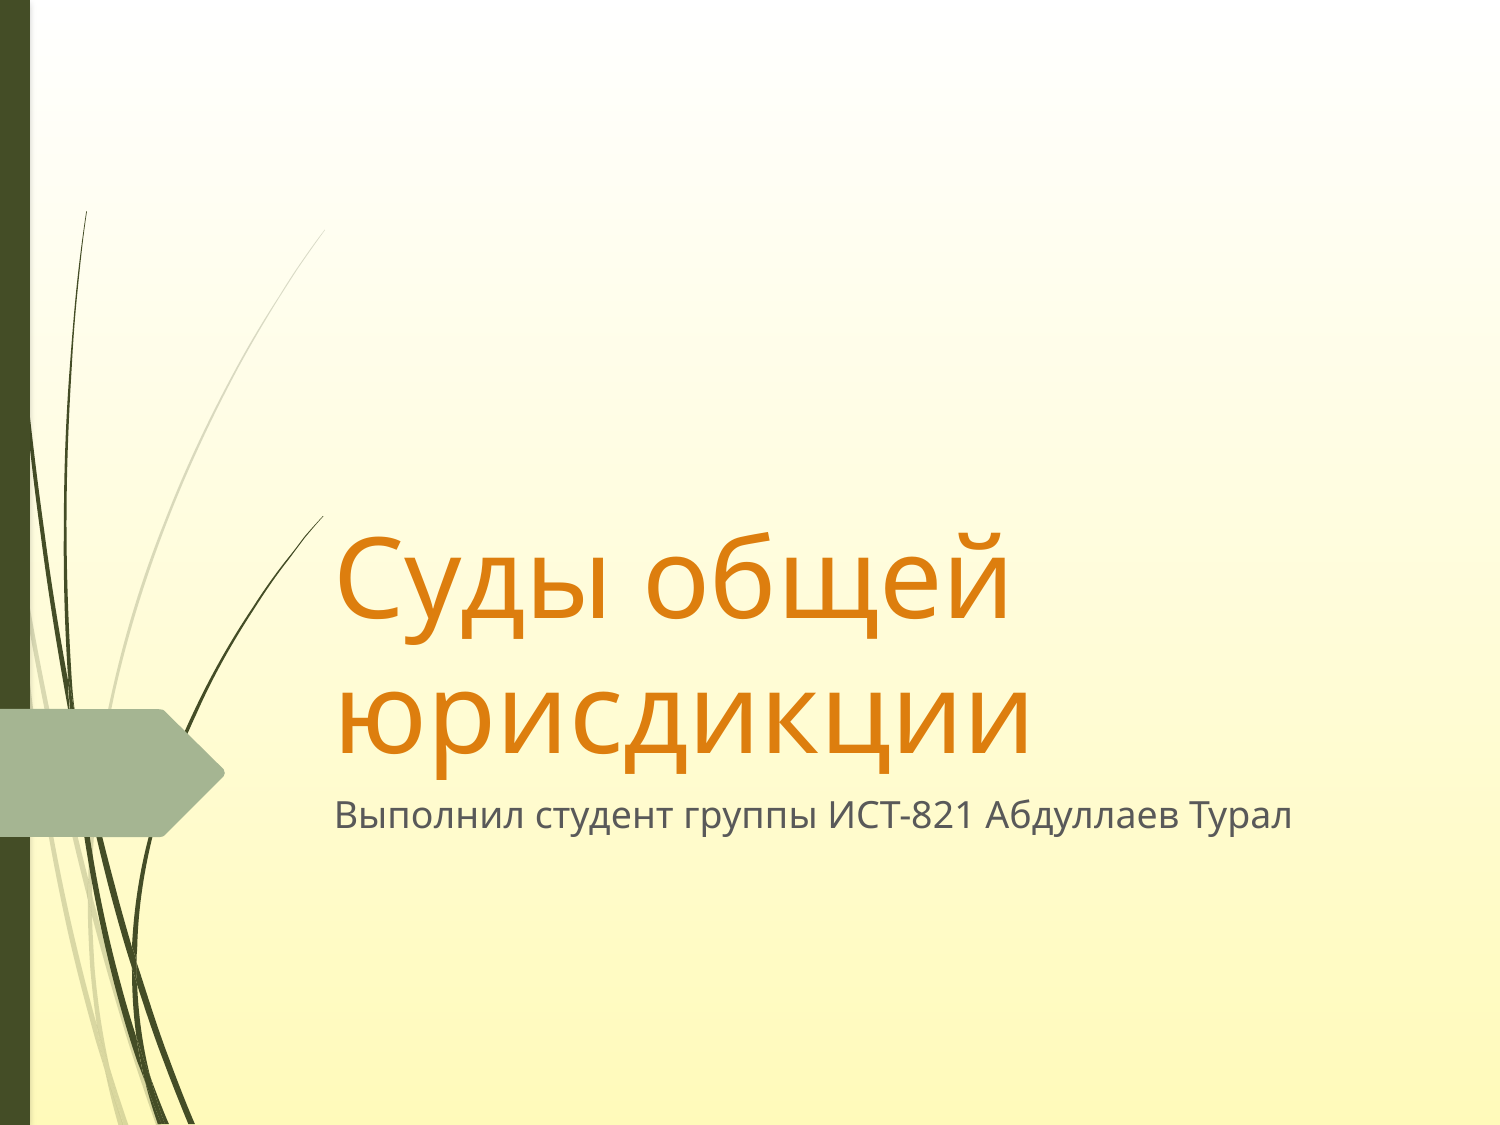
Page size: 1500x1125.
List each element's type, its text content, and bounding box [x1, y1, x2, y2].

subtitle Выполнил студент группы ИСТ-821 Абдуллаев Турал [318, 783, 1402, 969]
title Суды общей юрисдикции [318, 412, 1402, 783]
